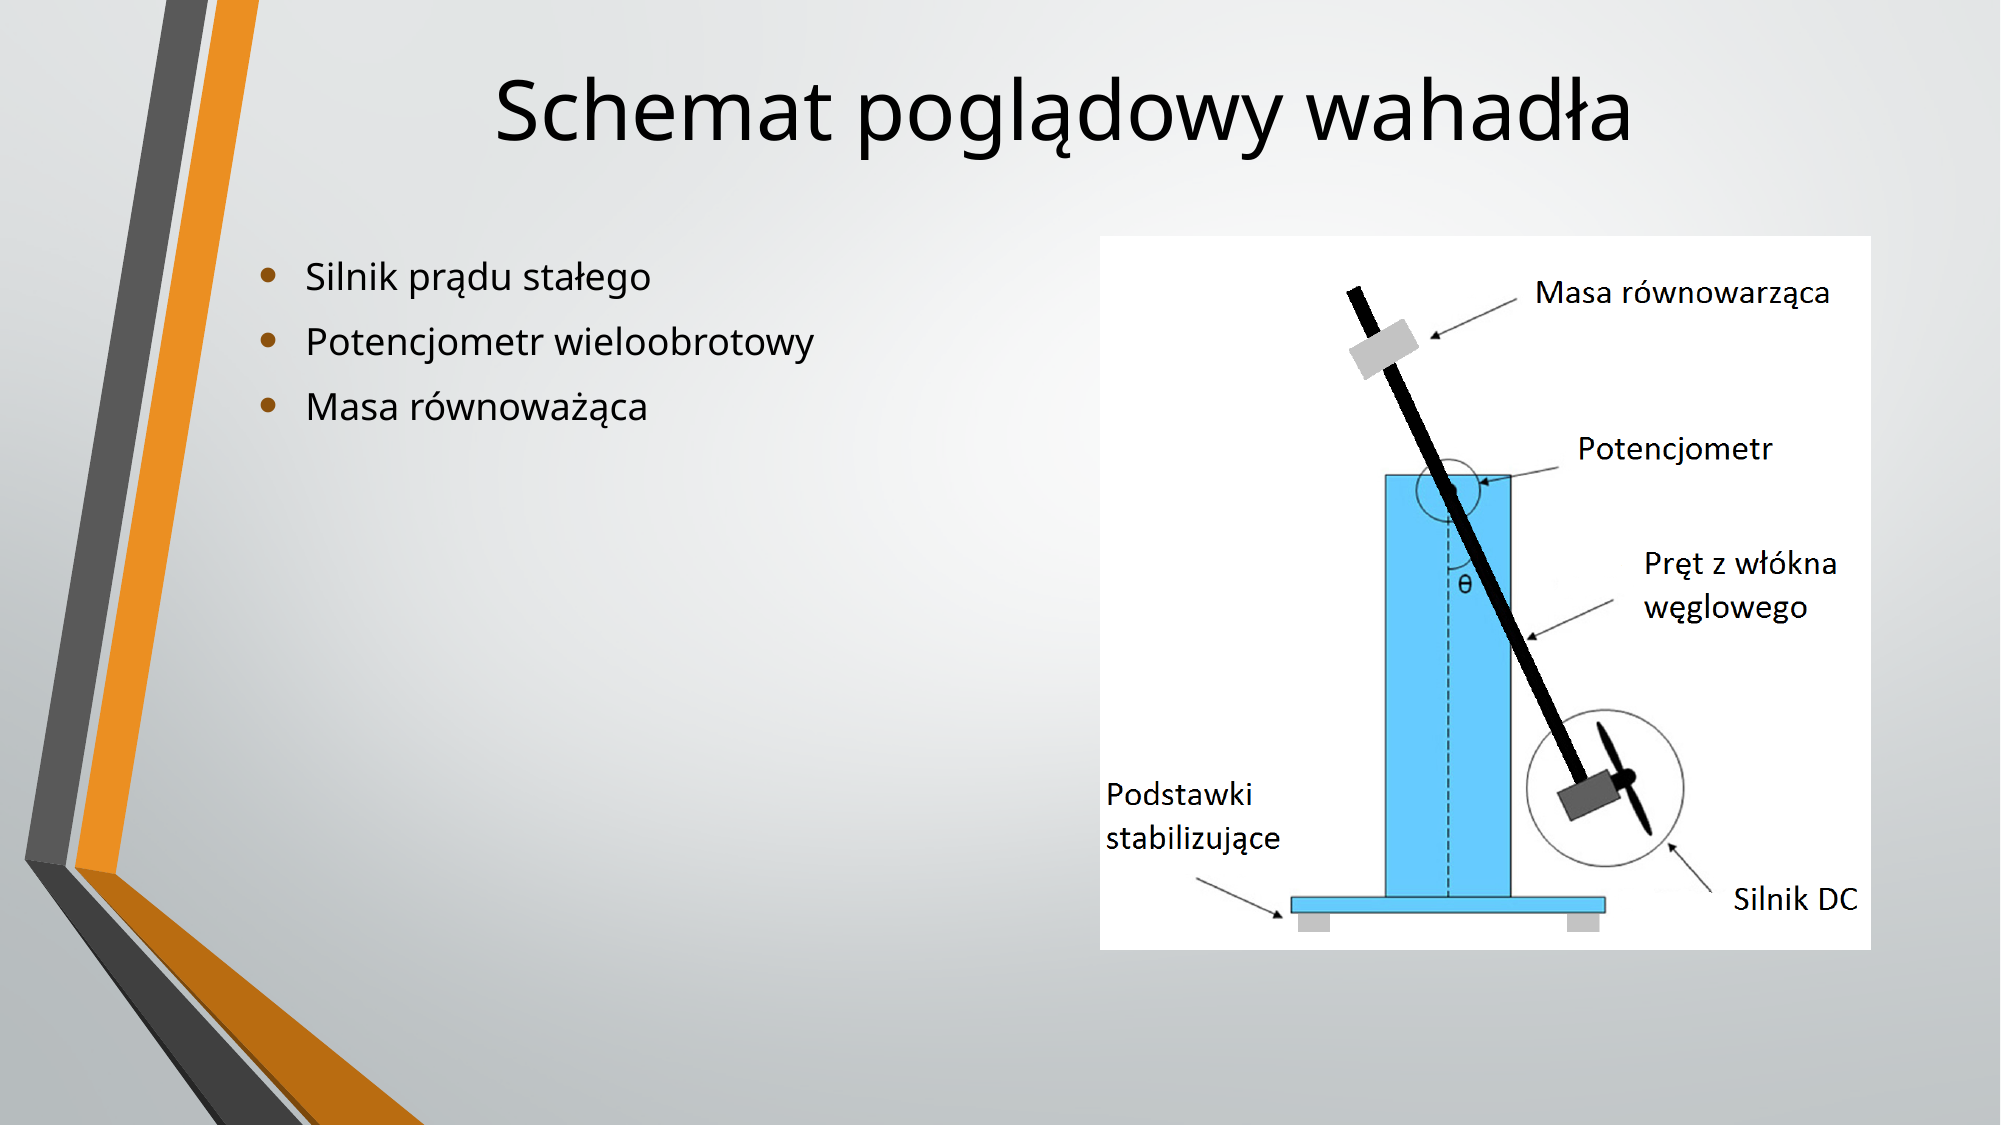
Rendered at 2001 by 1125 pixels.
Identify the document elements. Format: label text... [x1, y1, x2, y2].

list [1100, 236, 1871, 951]
list Silnik prądu stałego Potencjometr wieloobrotowy Masa równoważąca [243, 236, 1047, 575]
title Schemat poglądowy wahadła [243, 28, 1887, 186]
